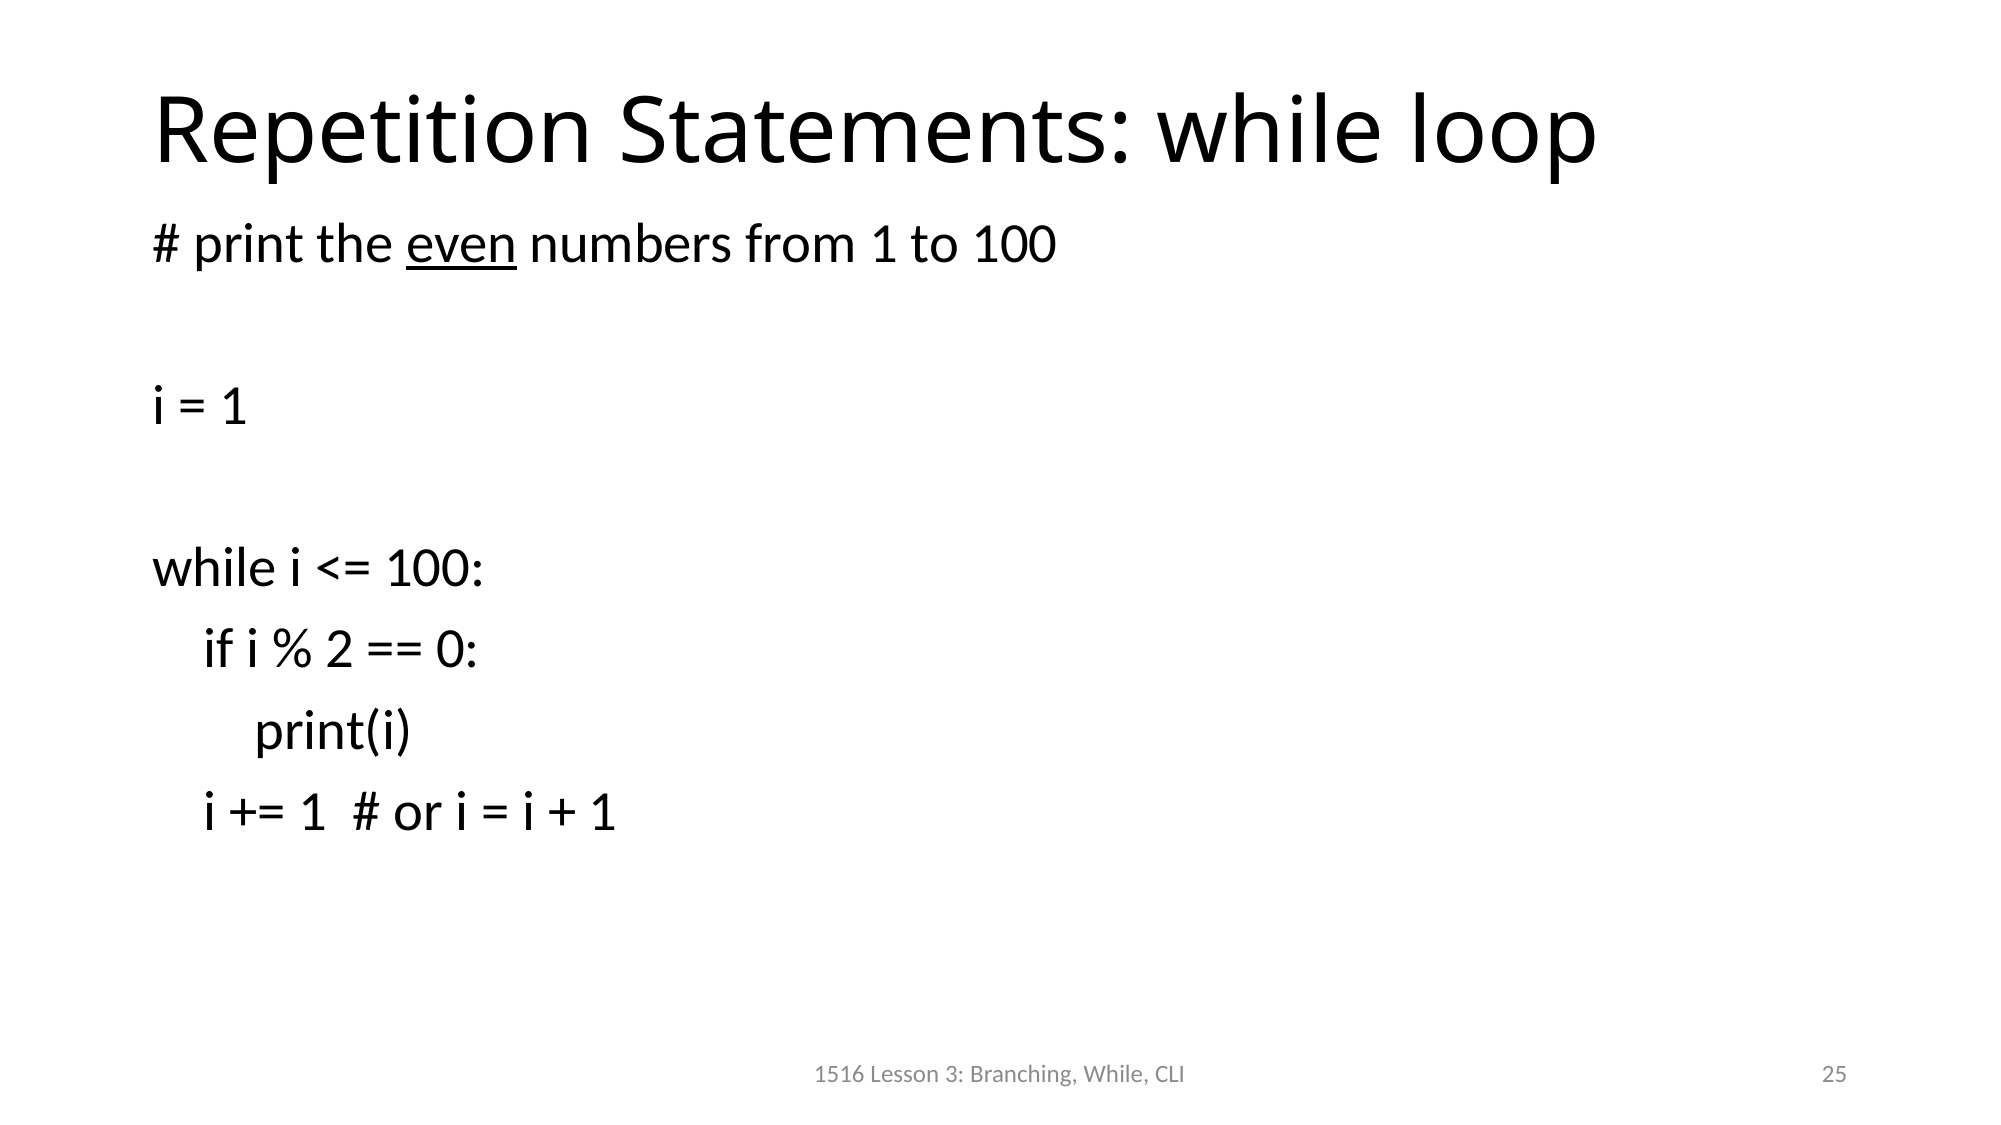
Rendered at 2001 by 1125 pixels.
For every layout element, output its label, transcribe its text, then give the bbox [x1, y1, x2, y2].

footer 1516 Lesson 3: Branching, While, CLI [662, 1042, 1338, 1103]
title Repetition Statements: while loop [137, 59, 1863, 206]
slide_number 25 [1412, 1042, 1863, 1103]
list # print the even numbers from 1 to 100 i = 1 while i <= 100: if i % 2 == 0: print(i) i += 1 # or i = i + 1 [137, 206, 1863, 1014]
